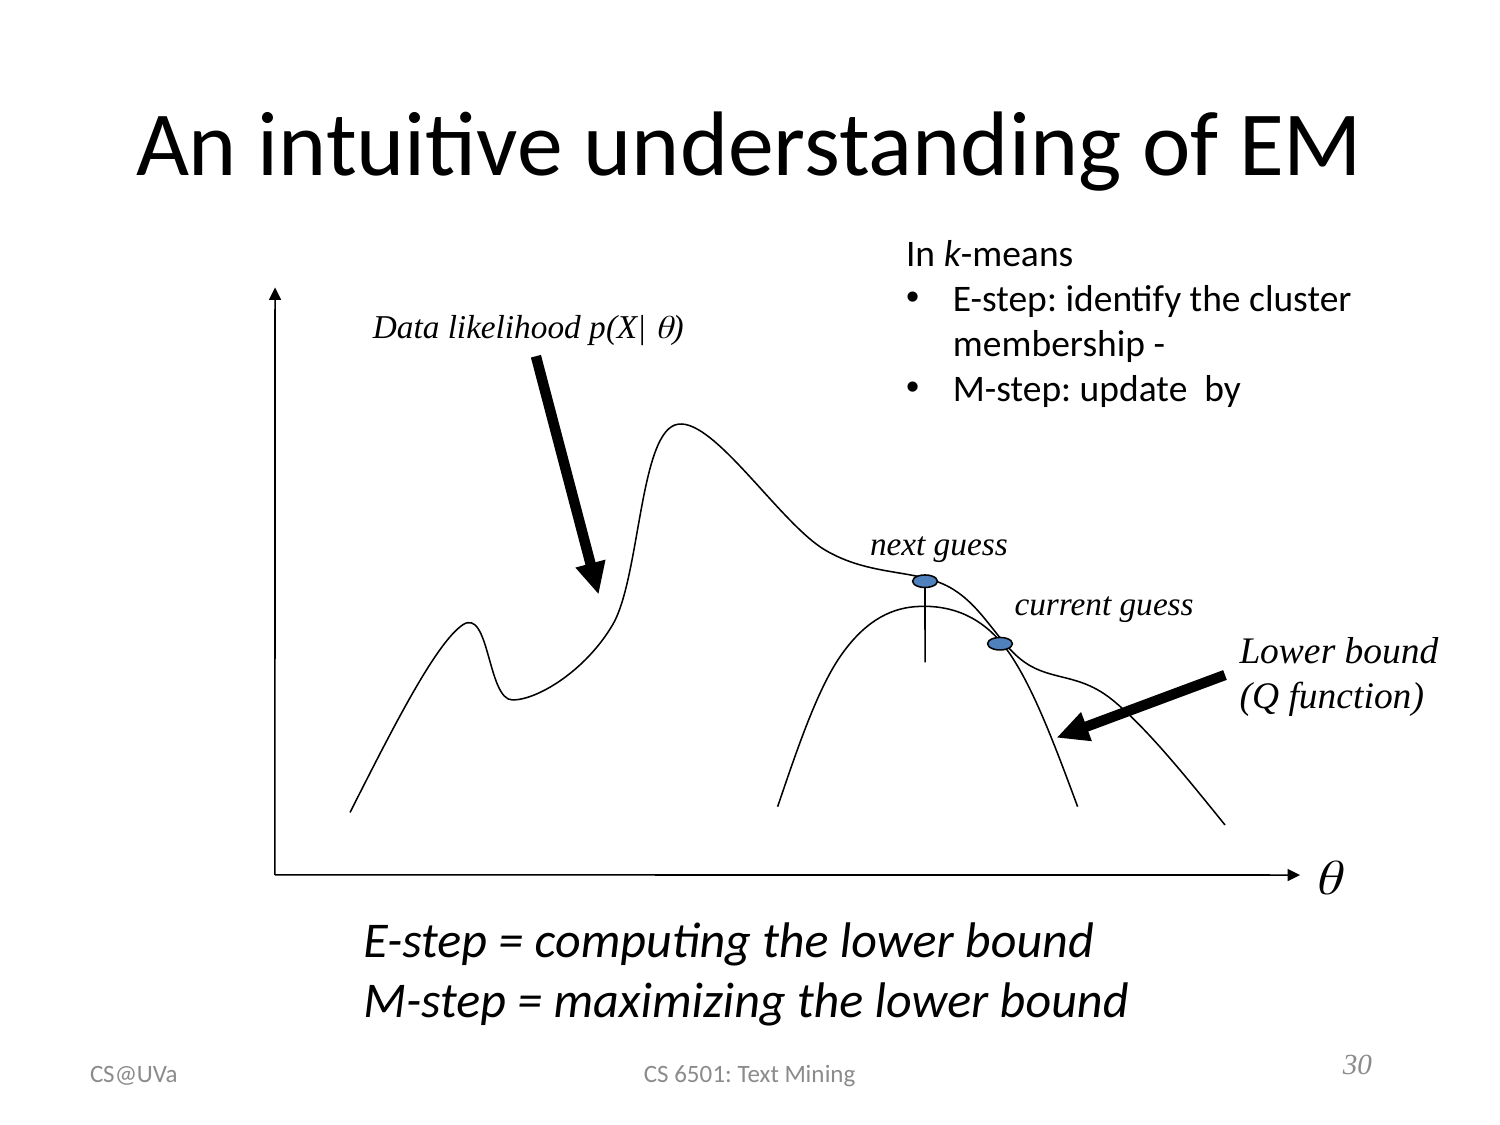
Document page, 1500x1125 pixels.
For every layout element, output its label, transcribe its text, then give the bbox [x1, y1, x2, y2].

text_box current guess [999, 574, 1283, 630]
slide_number 30 [1074, 1025, 1388, 1100]
title An intuitive understanding of EM [75, 45, 1425, 233]
text_box [777, 606, 1078, 807]
text_box [268, 287, 282, 875]
text_box Lower bound (Q function) [1224, 618, 1500, 724]
text_box next guess [855, 514, 1138, 570]
footer CS 6501: Text Mining [512, 1042, 988, 1103]
text_box E-step = computing the lower bound M-step = maximizing the lower bound [348, 899, 1145, 1035]
text_box [987, 637, 1013, 650]
text_box [274, 868, 1300, 882]
text_box [535, 356, 602, 594]
slide_number CS@UVa [75, 1042, 425, 1103]
text_box Data likelihood p(X| ) [358, 297, 699, 353]
text_box [1057, 674, 1226, 739]
text_box  [1300, 837, 1356, 913]
text_box [350, 424, 1226, 826]
text_box [912, 574, 938, 588]
